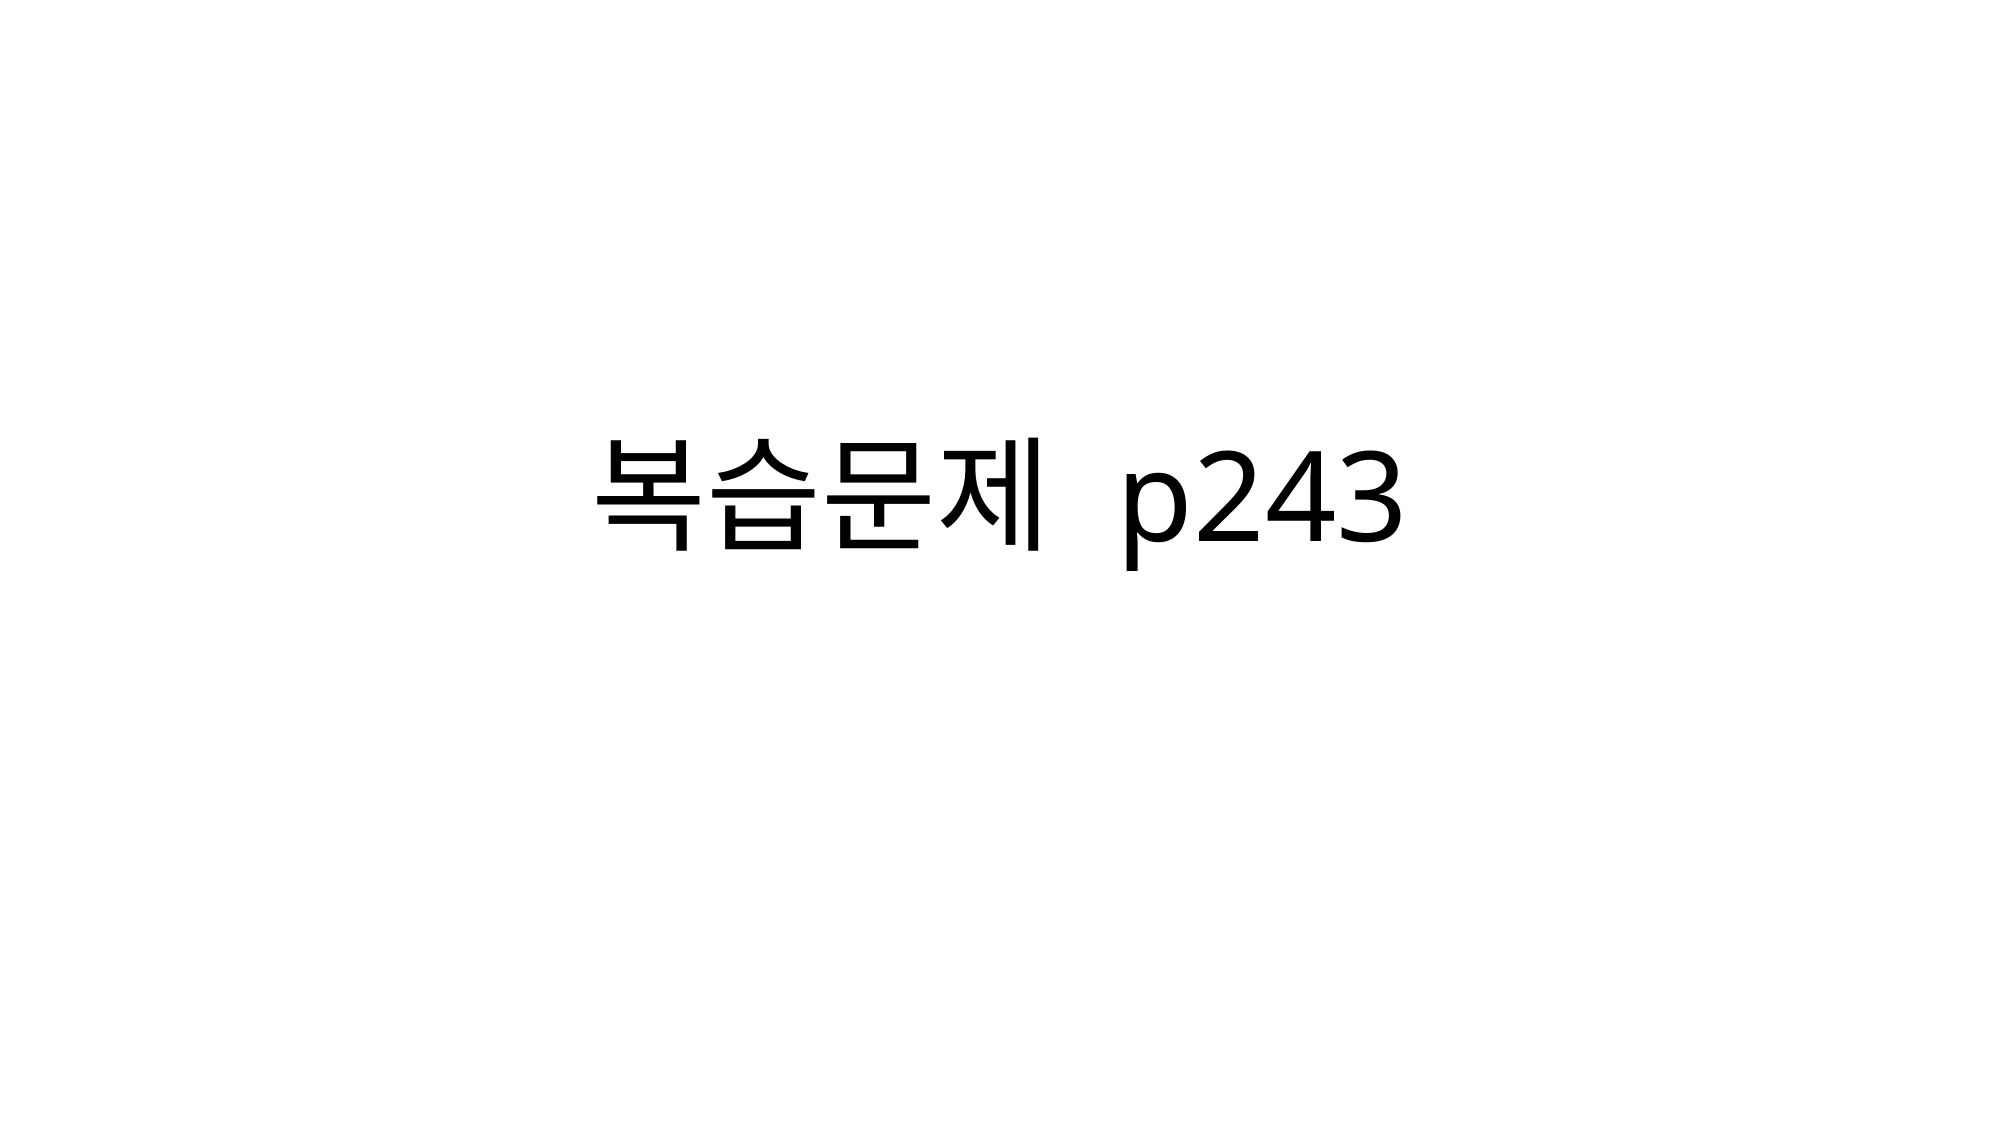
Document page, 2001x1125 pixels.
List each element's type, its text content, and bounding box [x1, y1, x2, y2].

title 복습문제 p243 [249, 184, 1750, 576]
